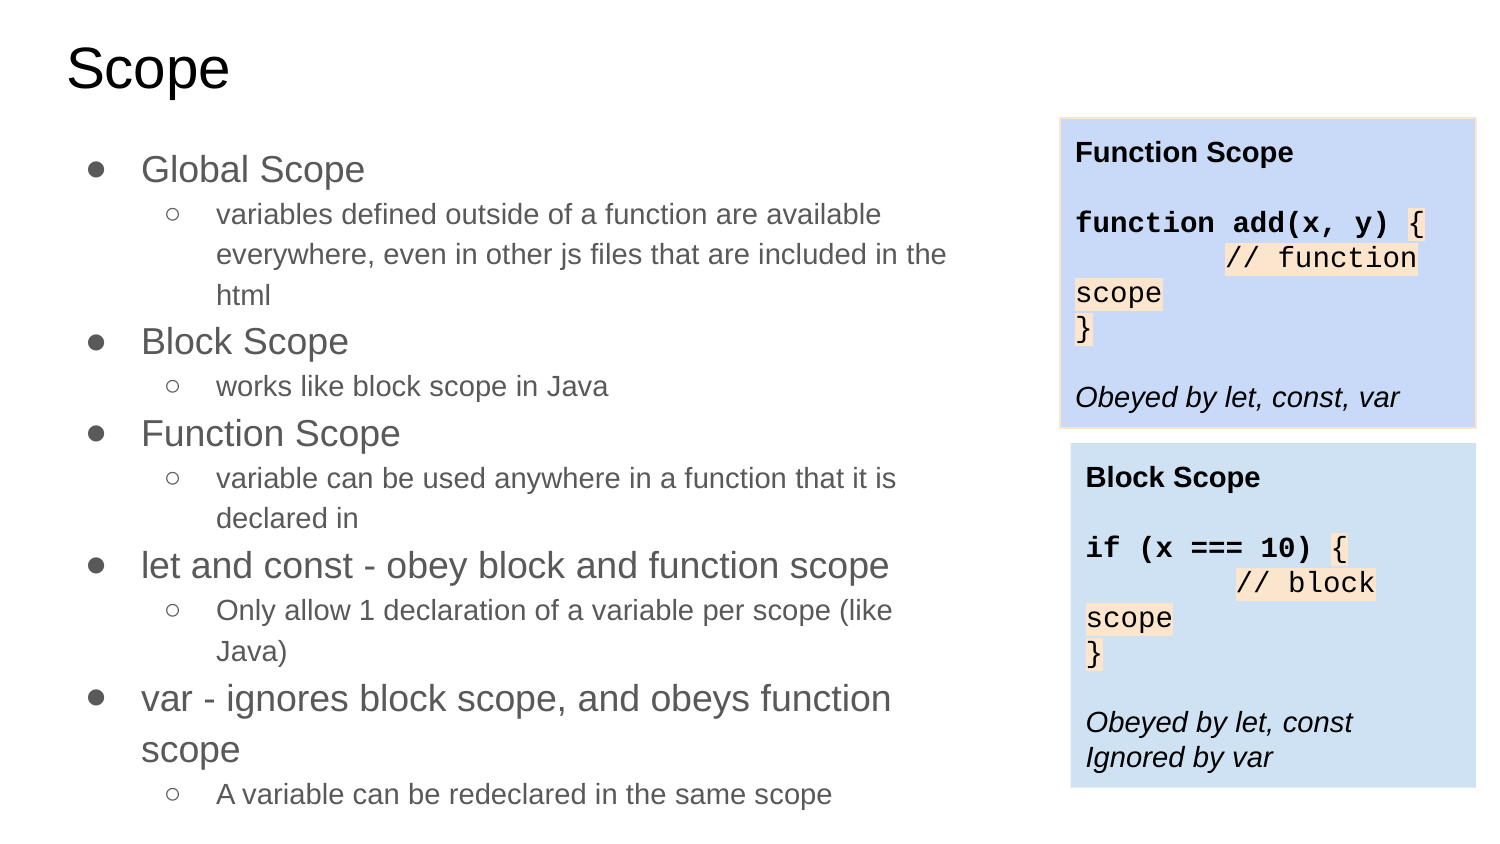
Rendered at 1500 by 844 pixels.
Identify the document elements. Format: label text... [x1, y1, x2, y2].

title Scope [51, 14, 1449, 109]
text_box Block Scope if (x === 10) { // block scope } Obeyed by let, const Ignored by var [1070, 443, 1477, 788]
list Global Scope variables defined outside of a function are available everywhere, even in other js files that are included in the html Block Scope works like block scope in Java Function Scope variable can be used anywhere in a function that it is declared in let and const - obey block and function scope Only allow 1 declaration of a variable per scope (like Java) var - ignores block scope, and obeys function scope A variable can be redeclared in the same scope [51, 123, 986, 808]
text_box Function Scope function add(x, y) { // function scope } Obeyed by let, const, var [1060, 118, 1477, 428]
